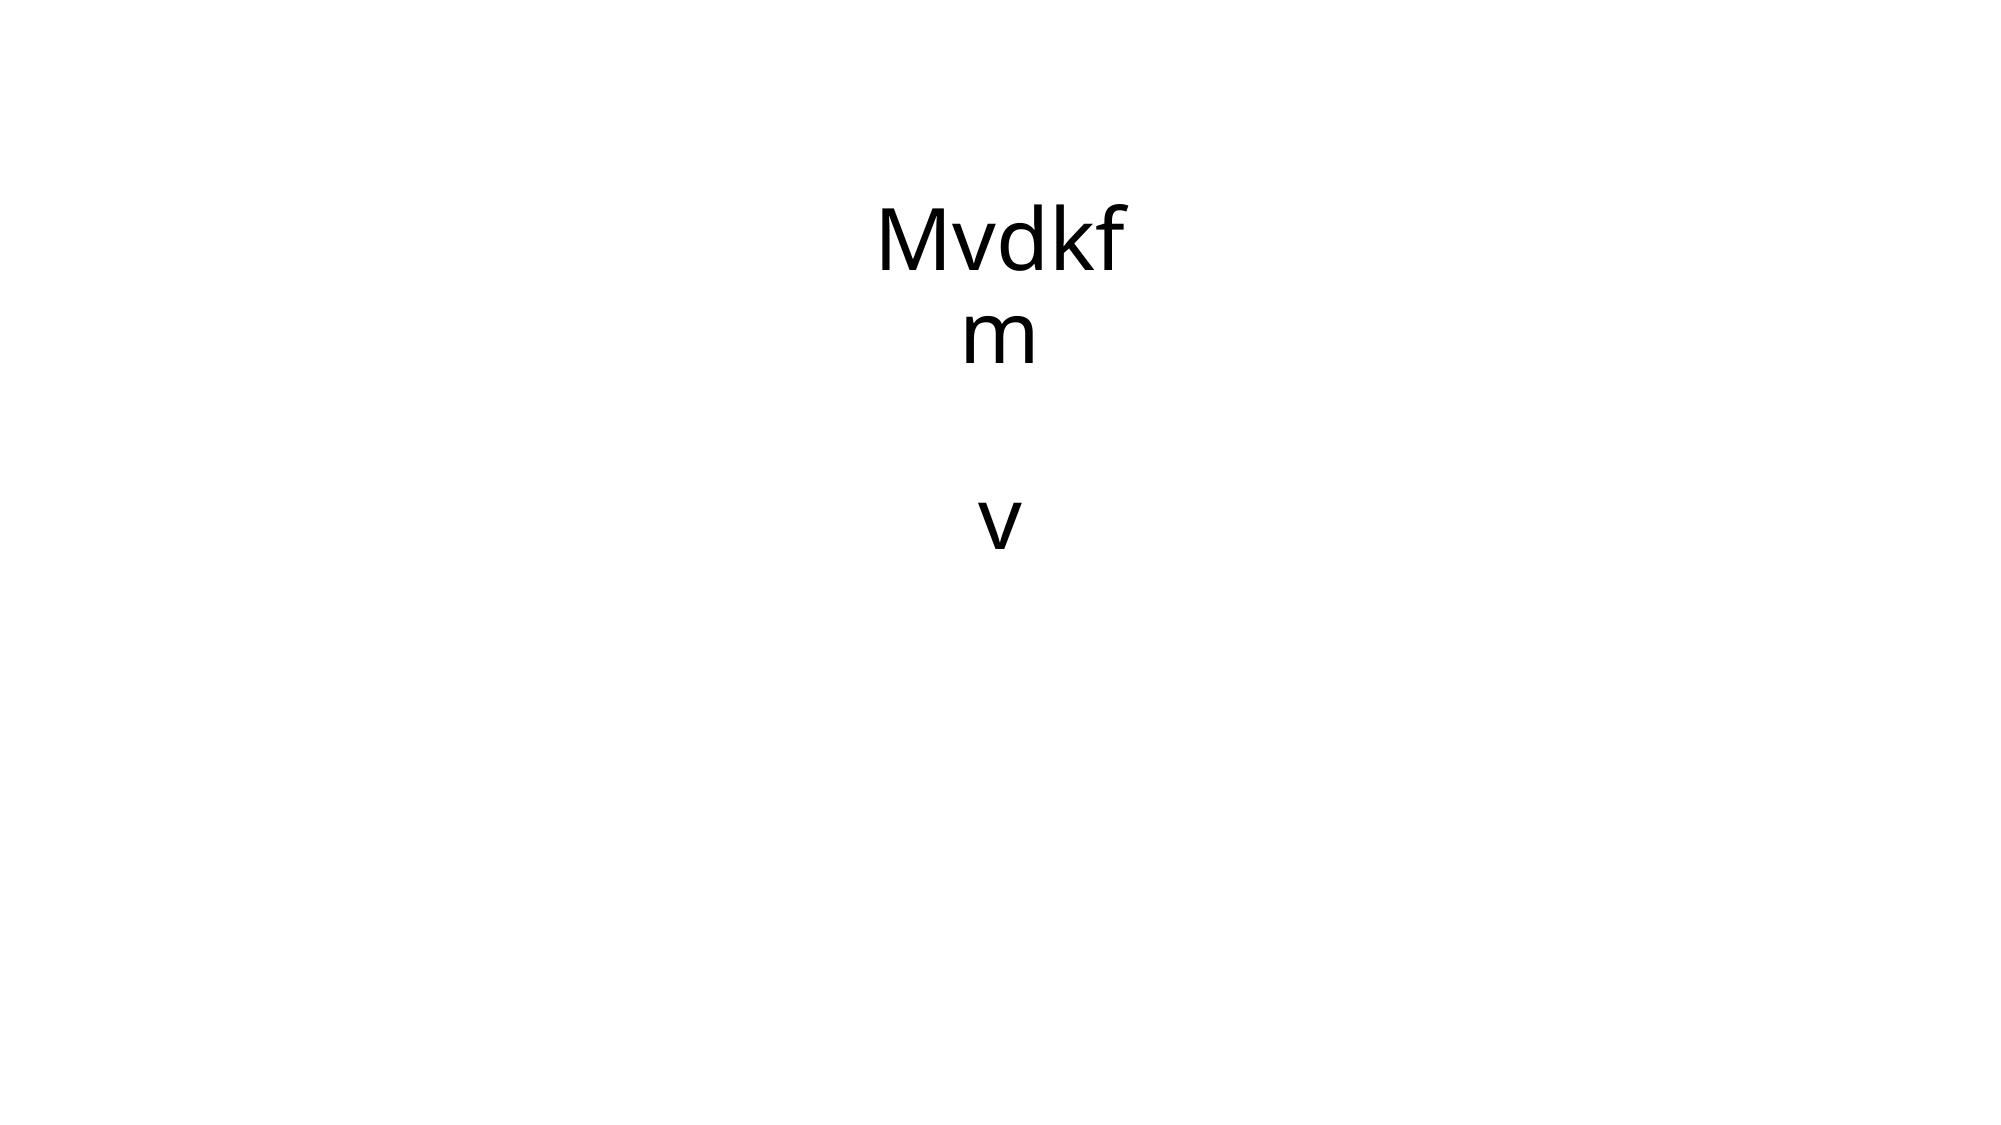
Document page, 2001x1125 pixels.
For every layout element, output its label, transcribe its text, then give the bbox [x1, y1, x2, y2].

title Mvdkf m v [249, 184, 1750, 576]
